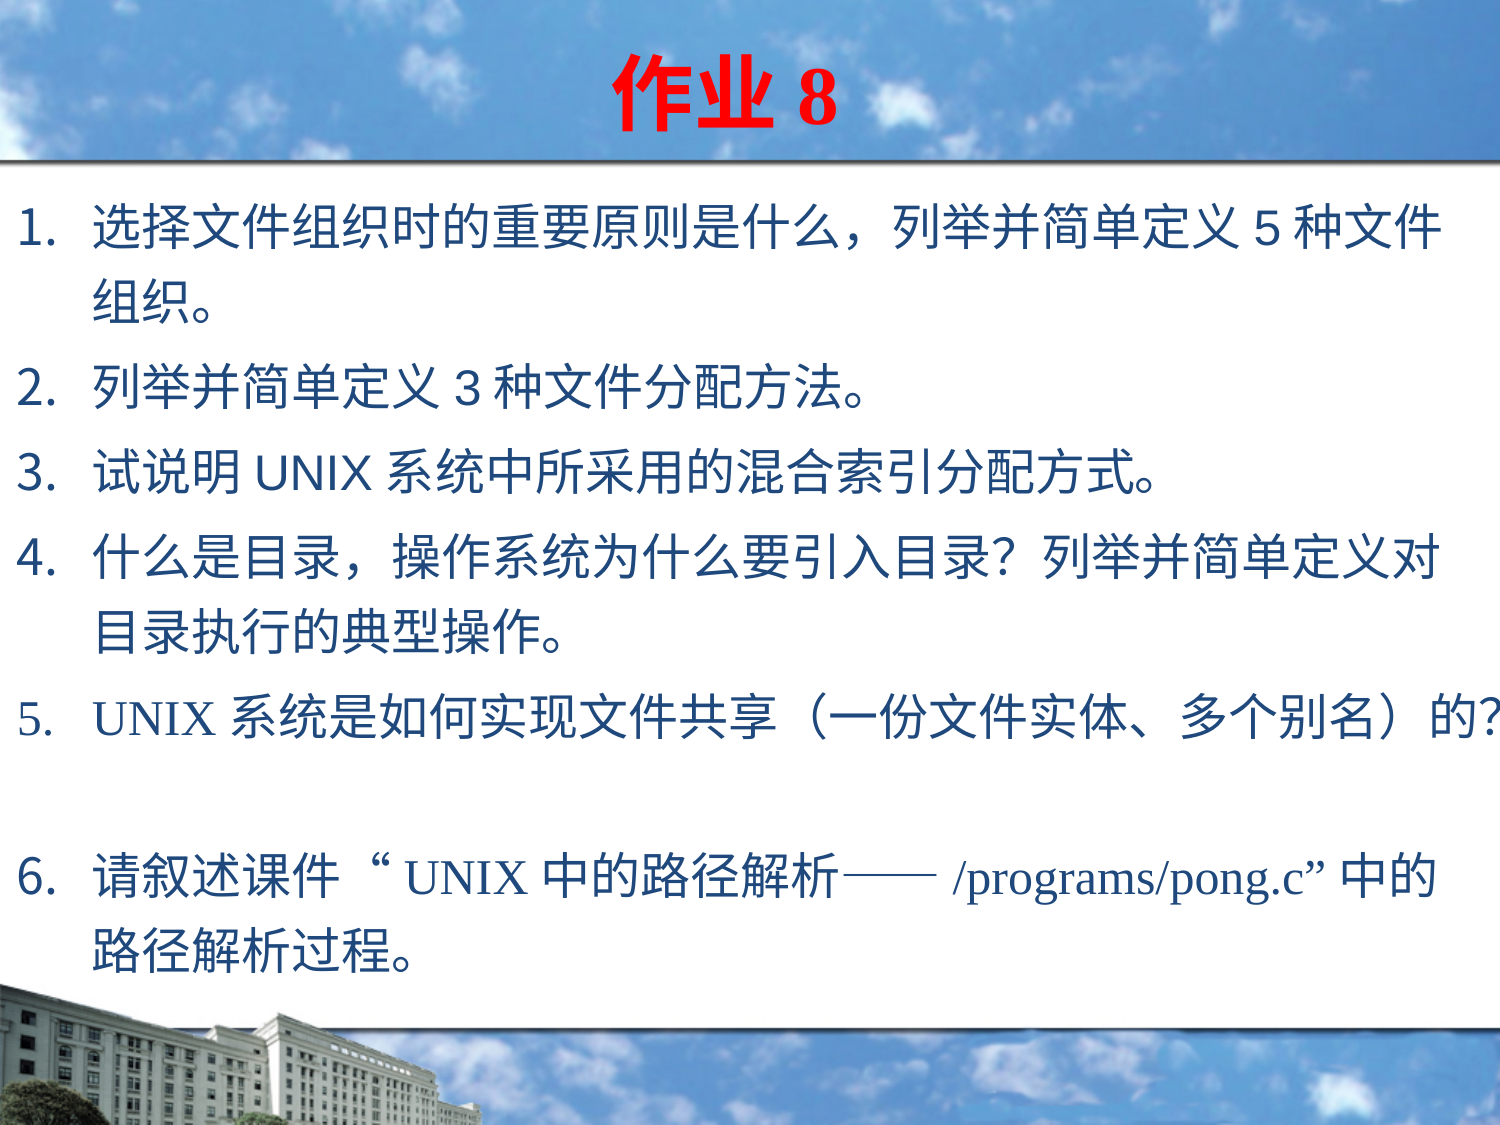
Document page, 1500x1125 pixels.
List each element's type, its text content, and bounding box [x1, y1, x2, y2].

text_box 选择文件组织时的重要原则是什么，列举并简单定义5种文件组织。 列举并简单定义3种文件分配方法。 试说明UNIX系统中所采用的混合索引分配方式。 什么是目录，操作系统为什么要引入目录？列举并简单定义对目录执行的典型操作。 UNIX系统是如何实现文件共享（一份文件实体、多个别名）的？ 请叙述课件“UNIX中的路径解析——/programs/pong.c”中的路径解析过程。 [1, 172, 1500, 917]
picture [0, 0, 1500, 1125]
title 作业8 [137, 44, 1313, 138]
